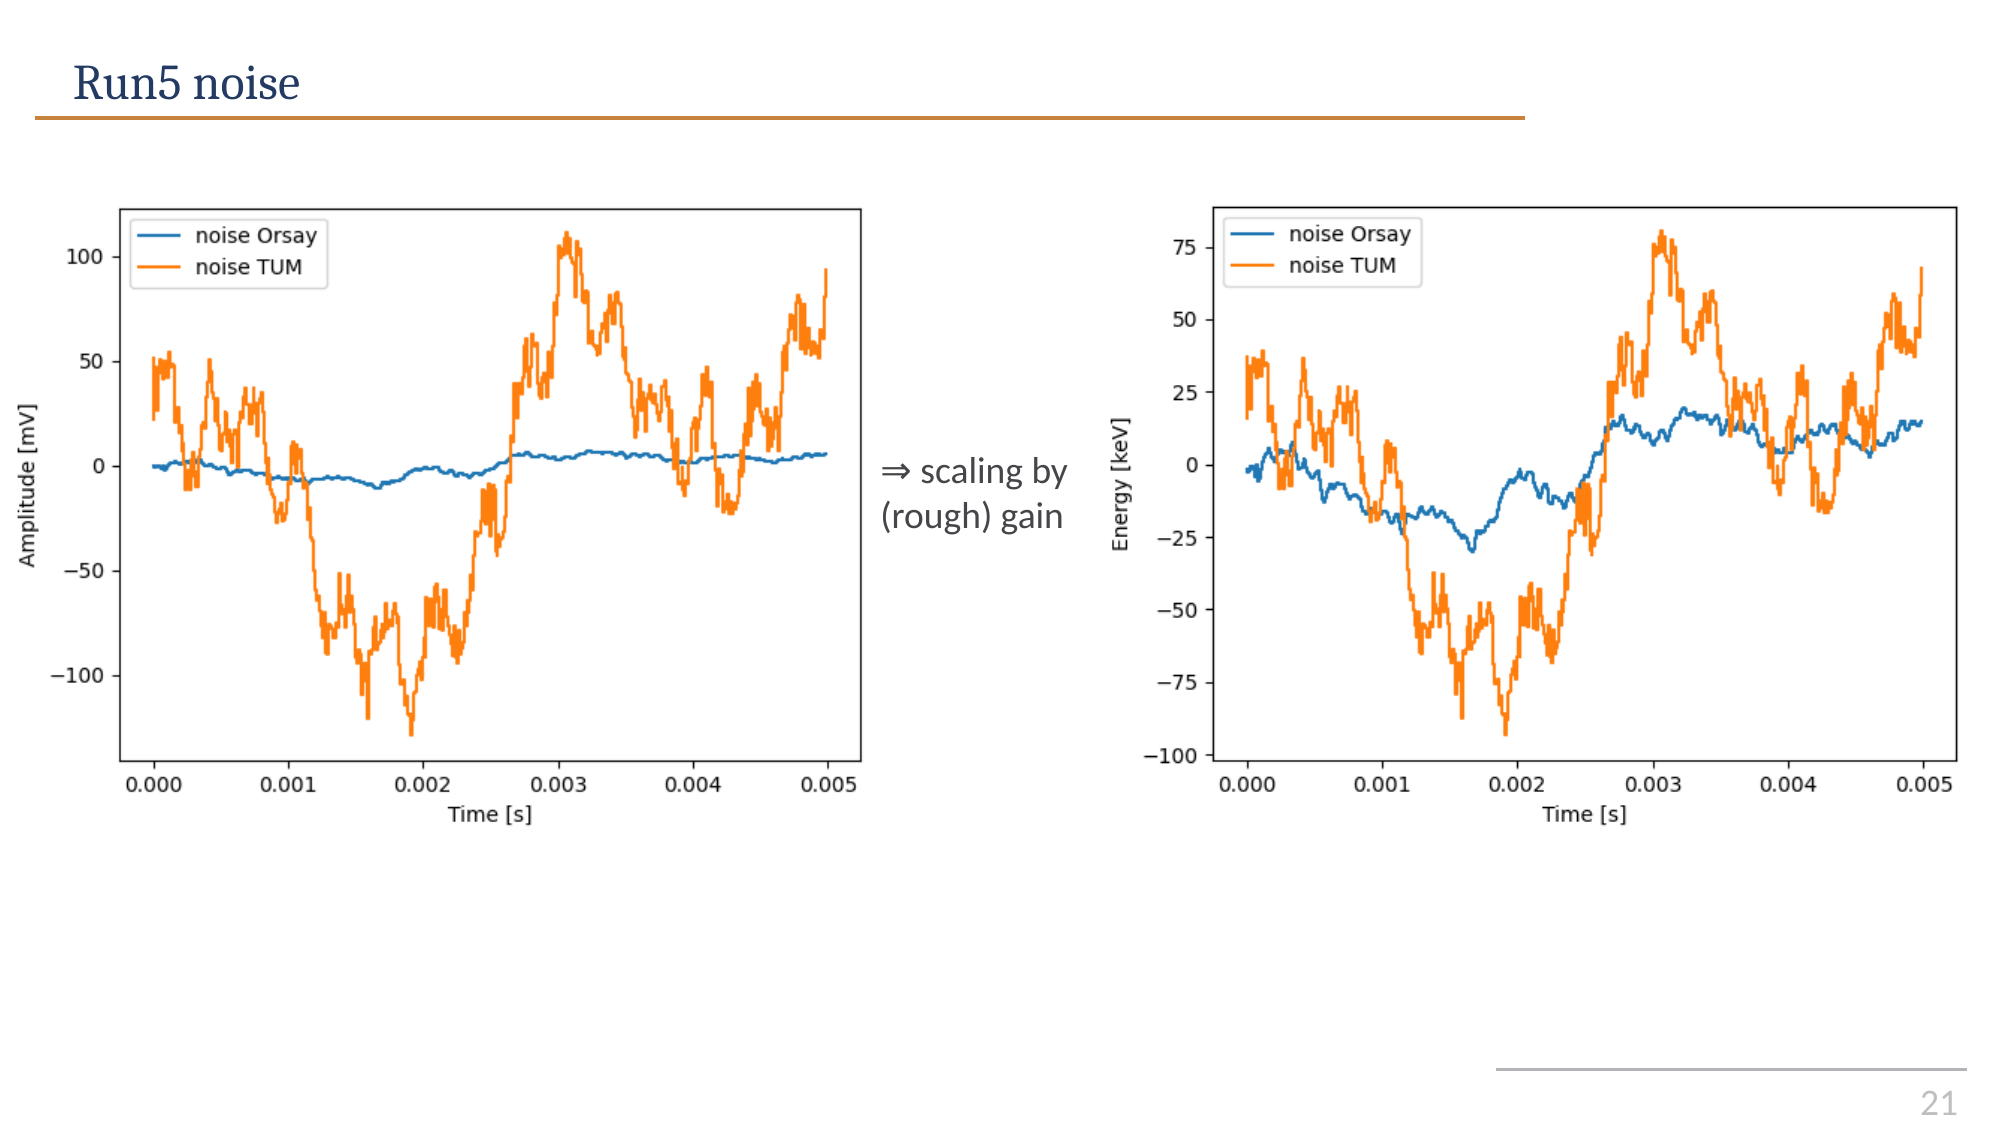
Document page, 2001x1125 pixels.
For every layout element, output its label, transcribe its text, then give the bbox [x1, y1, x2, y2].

picture [0, 193, 882, 840]
text_box Run5 noise [58, 42, 618, 116]
text_box ⇒ scaling by (rough) gain [882, 439, 1093, 544]
picture [1093, 193, 1974, 840]
text_box 21 [1814, 1071, 1974, 1125]
